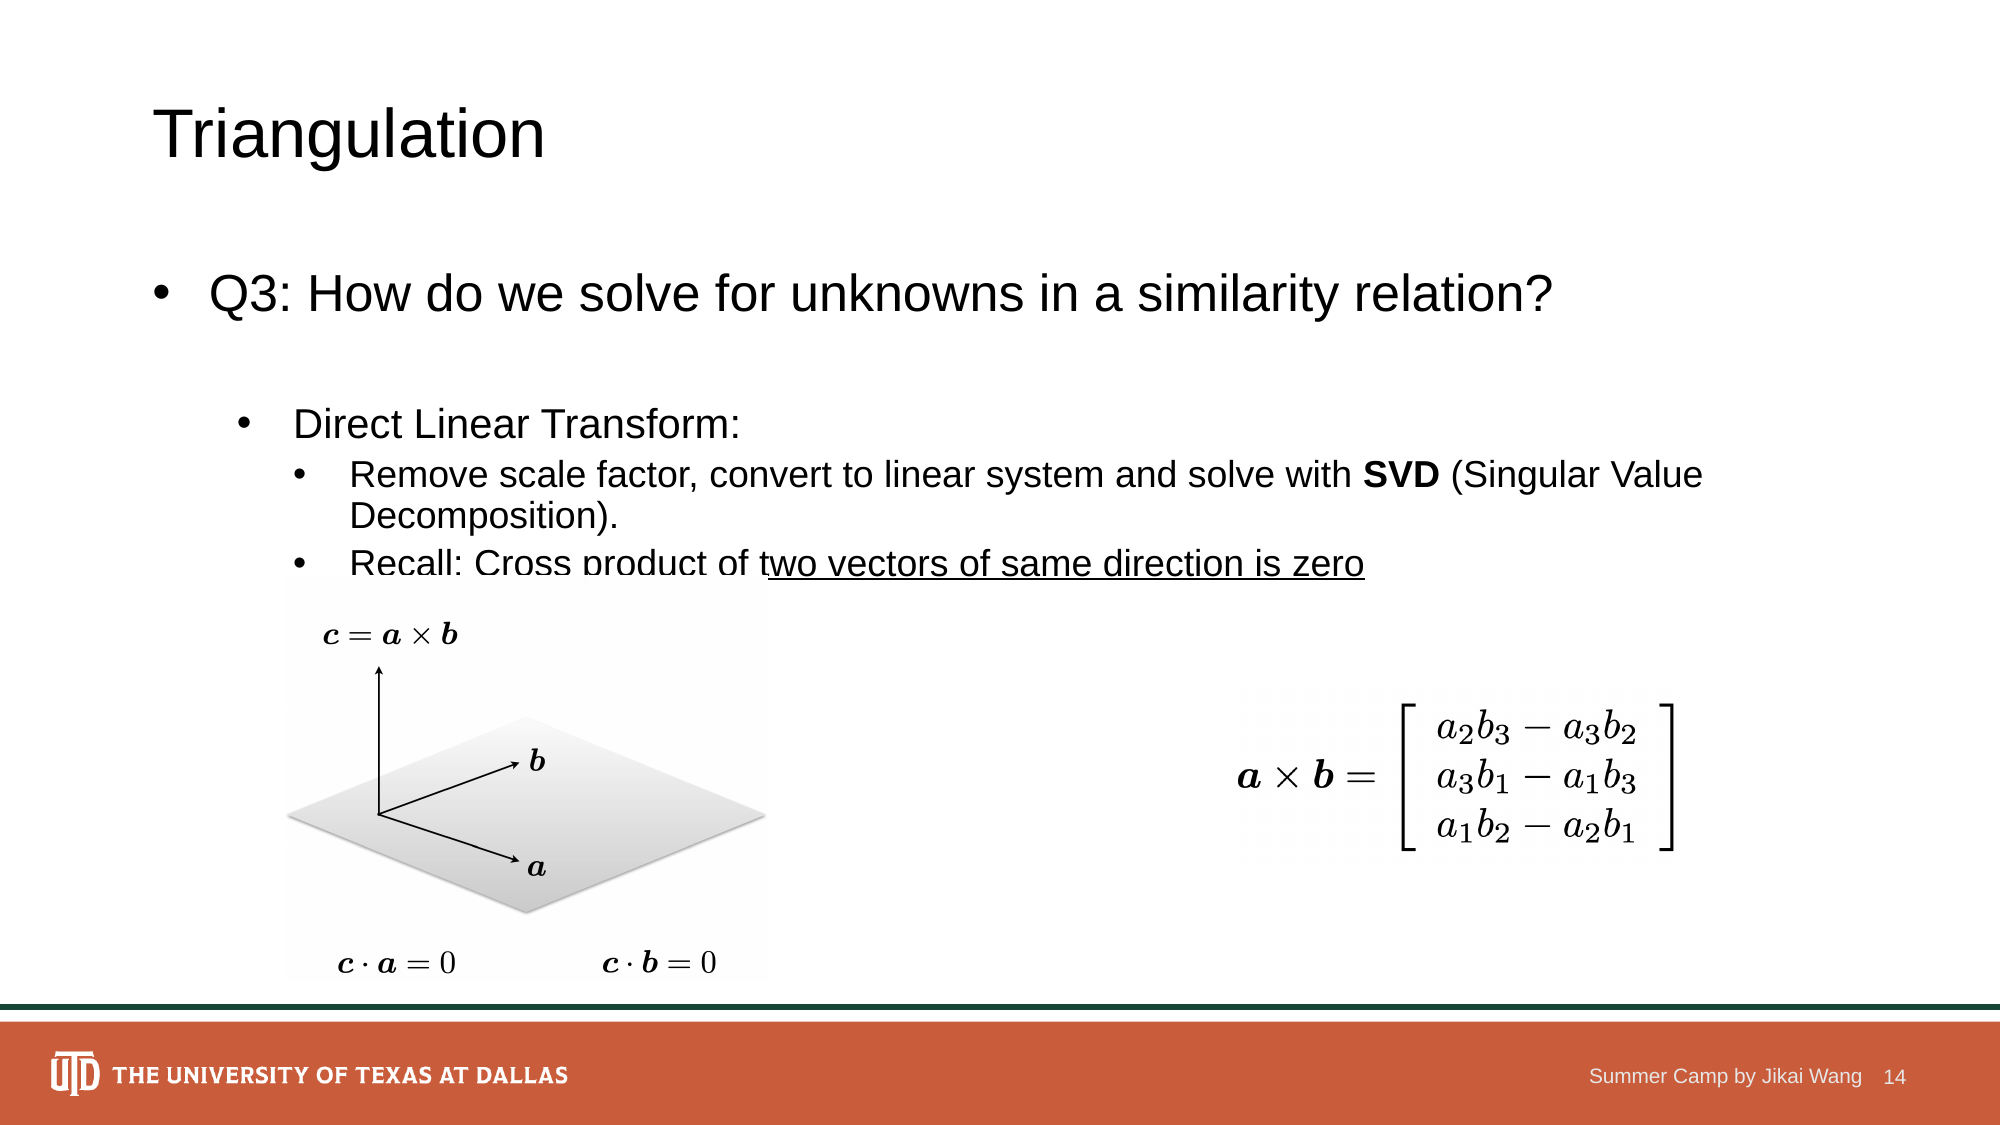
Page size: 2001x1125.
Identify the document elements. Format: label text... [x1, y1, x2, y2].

slide_number 14 [1862, 1060, 1922, 1092]
title Triangulation [137, 40, 1863, 231]
picture [286, 575, 768, 982]
footer Summer Camp by Jikai Wang [662, 1059, 1863, 1092]
picture [1232, 685, 1681, 866]
picture [24, 1021, 588, 1121]
